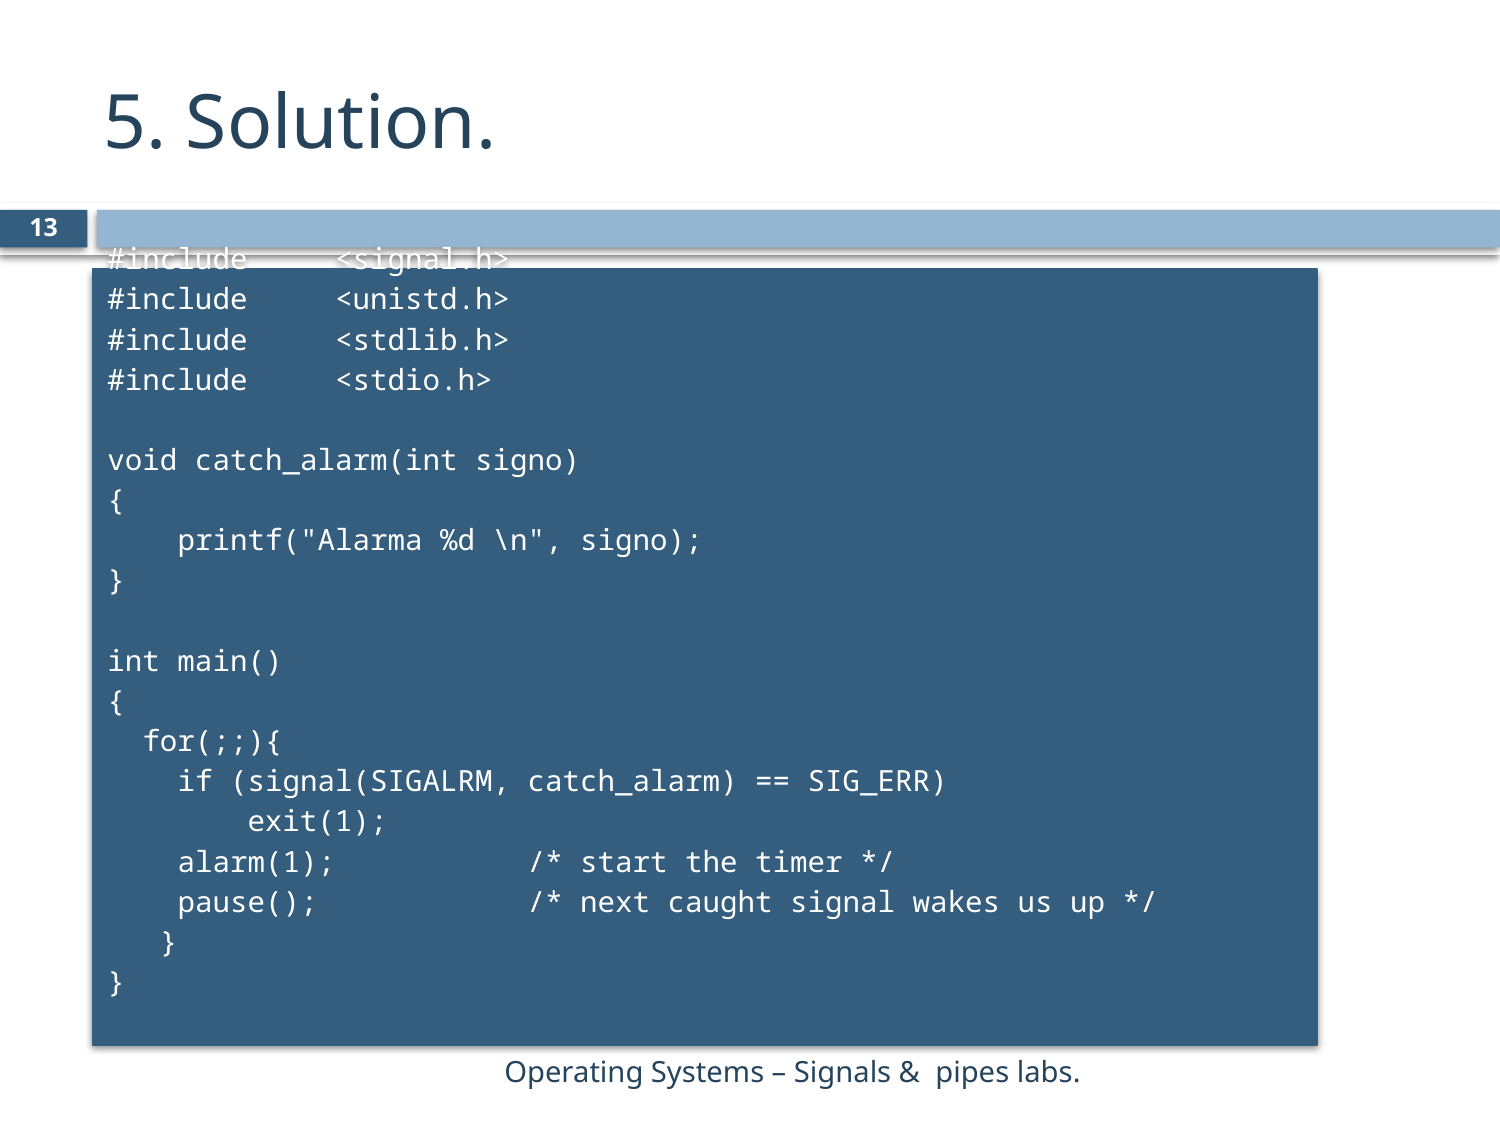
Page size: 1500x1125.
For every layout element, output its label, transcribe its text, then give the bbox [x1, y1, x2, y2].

title 5. Solution. [88, 37, 1500, 201]
footer Operating Systems – Signals & pipes labs. [206, 1041, 1096, 1102]
text_box #include <signal.h> #include <unistd.h> #include <stdlib.h> #include <stdio.h> void catch_alarm(int signo) { printf("Alarma %d \n", signo); } int main() { for(;;){ if (signal(SIGALRM, catch_alarm) == SIG_ERR) exit(1); alarm(1); /* start the timer */ pause(); /* next caught signal wakes us up */ } } [92, 268, 1318, 1046]
slide_number 13 [0, 208, 88, 249]
